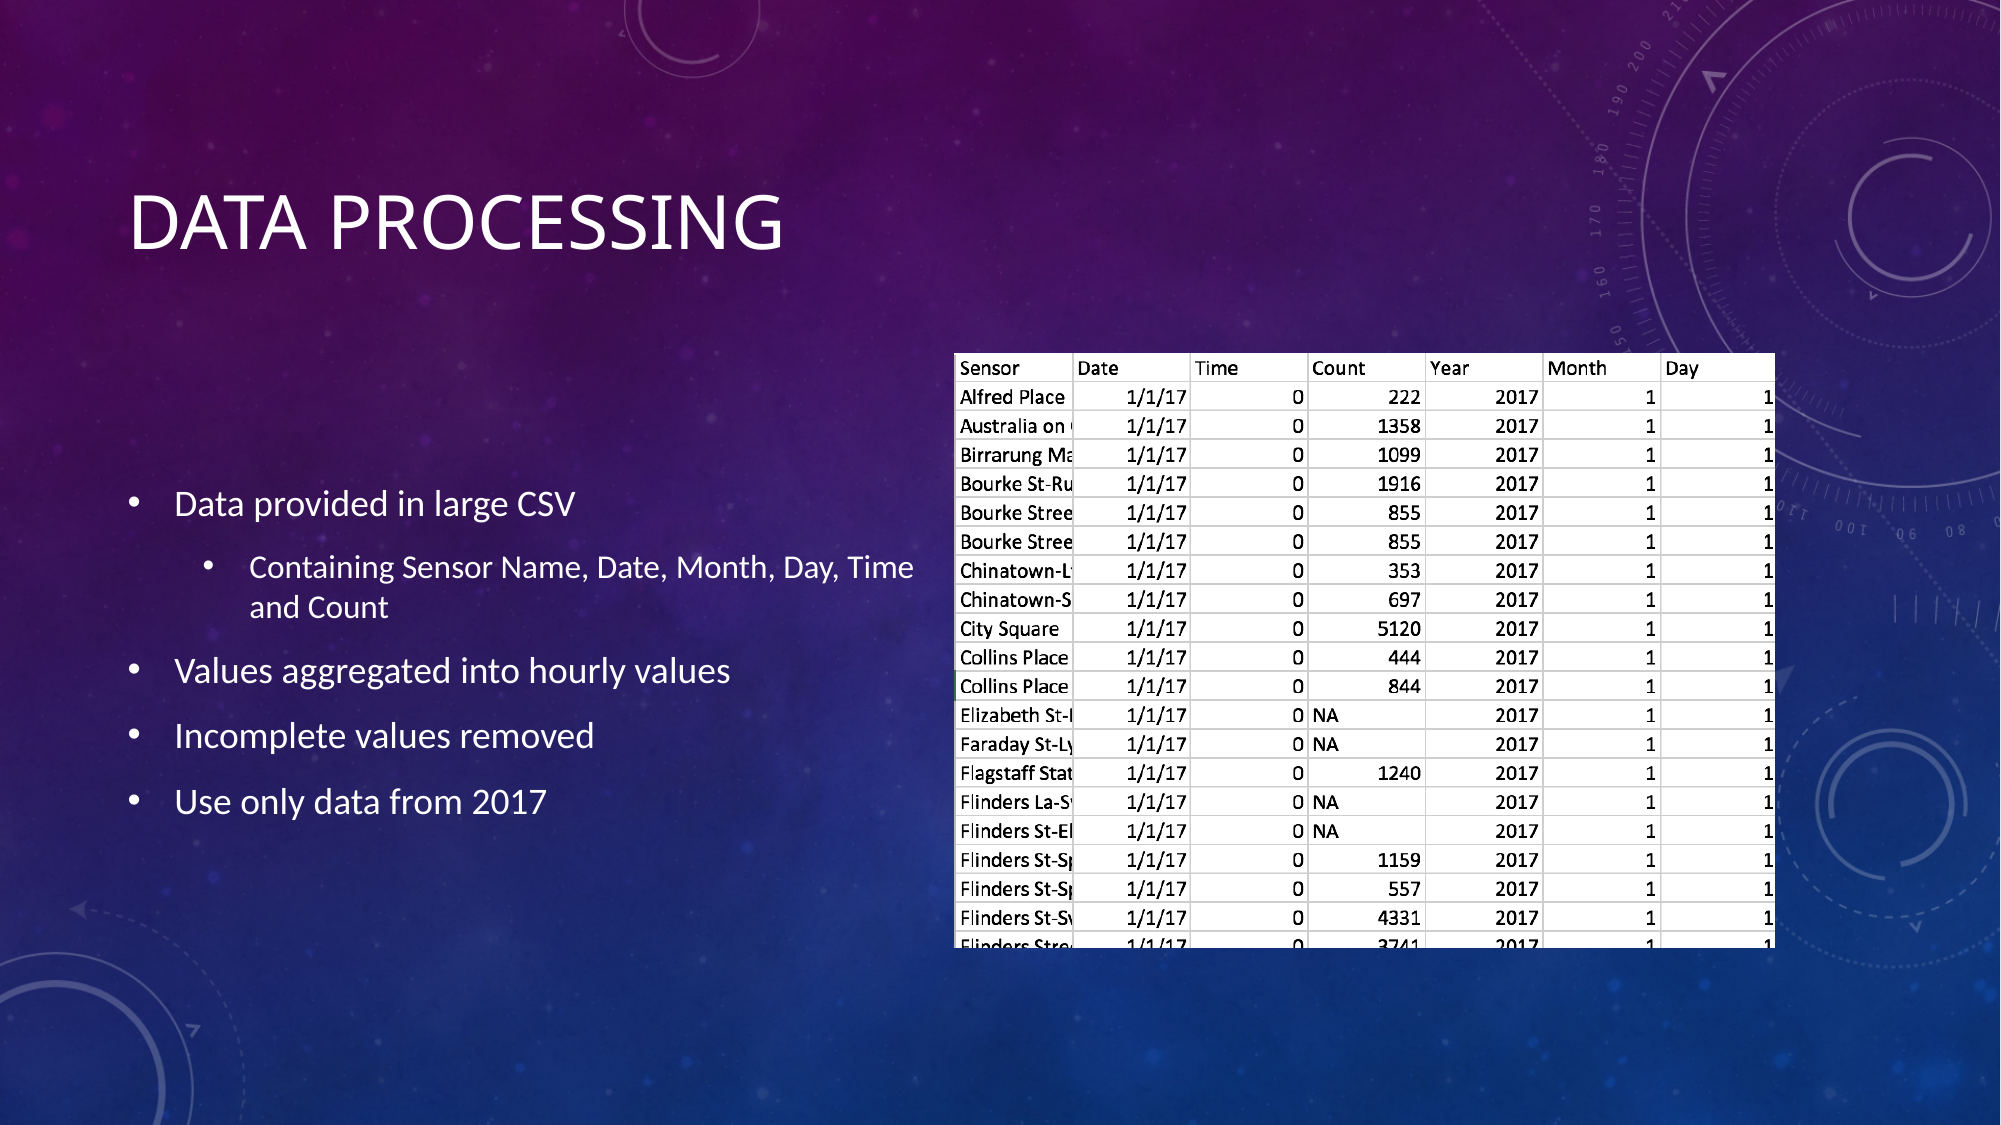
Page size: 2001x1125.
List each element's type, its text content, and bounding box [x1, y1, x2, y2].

title Data processing [112, 99, 1775, 339]
picture [0, 0, 2001, 1125]
list Data provided in large CSV Containing Sensor Name, Date, Month, Day, Time and Count Values aggregated into hourly values Incomplete values removed Use only data from 2017 [112, 351, 932, 950]
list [954, 353, 1775, 948]
